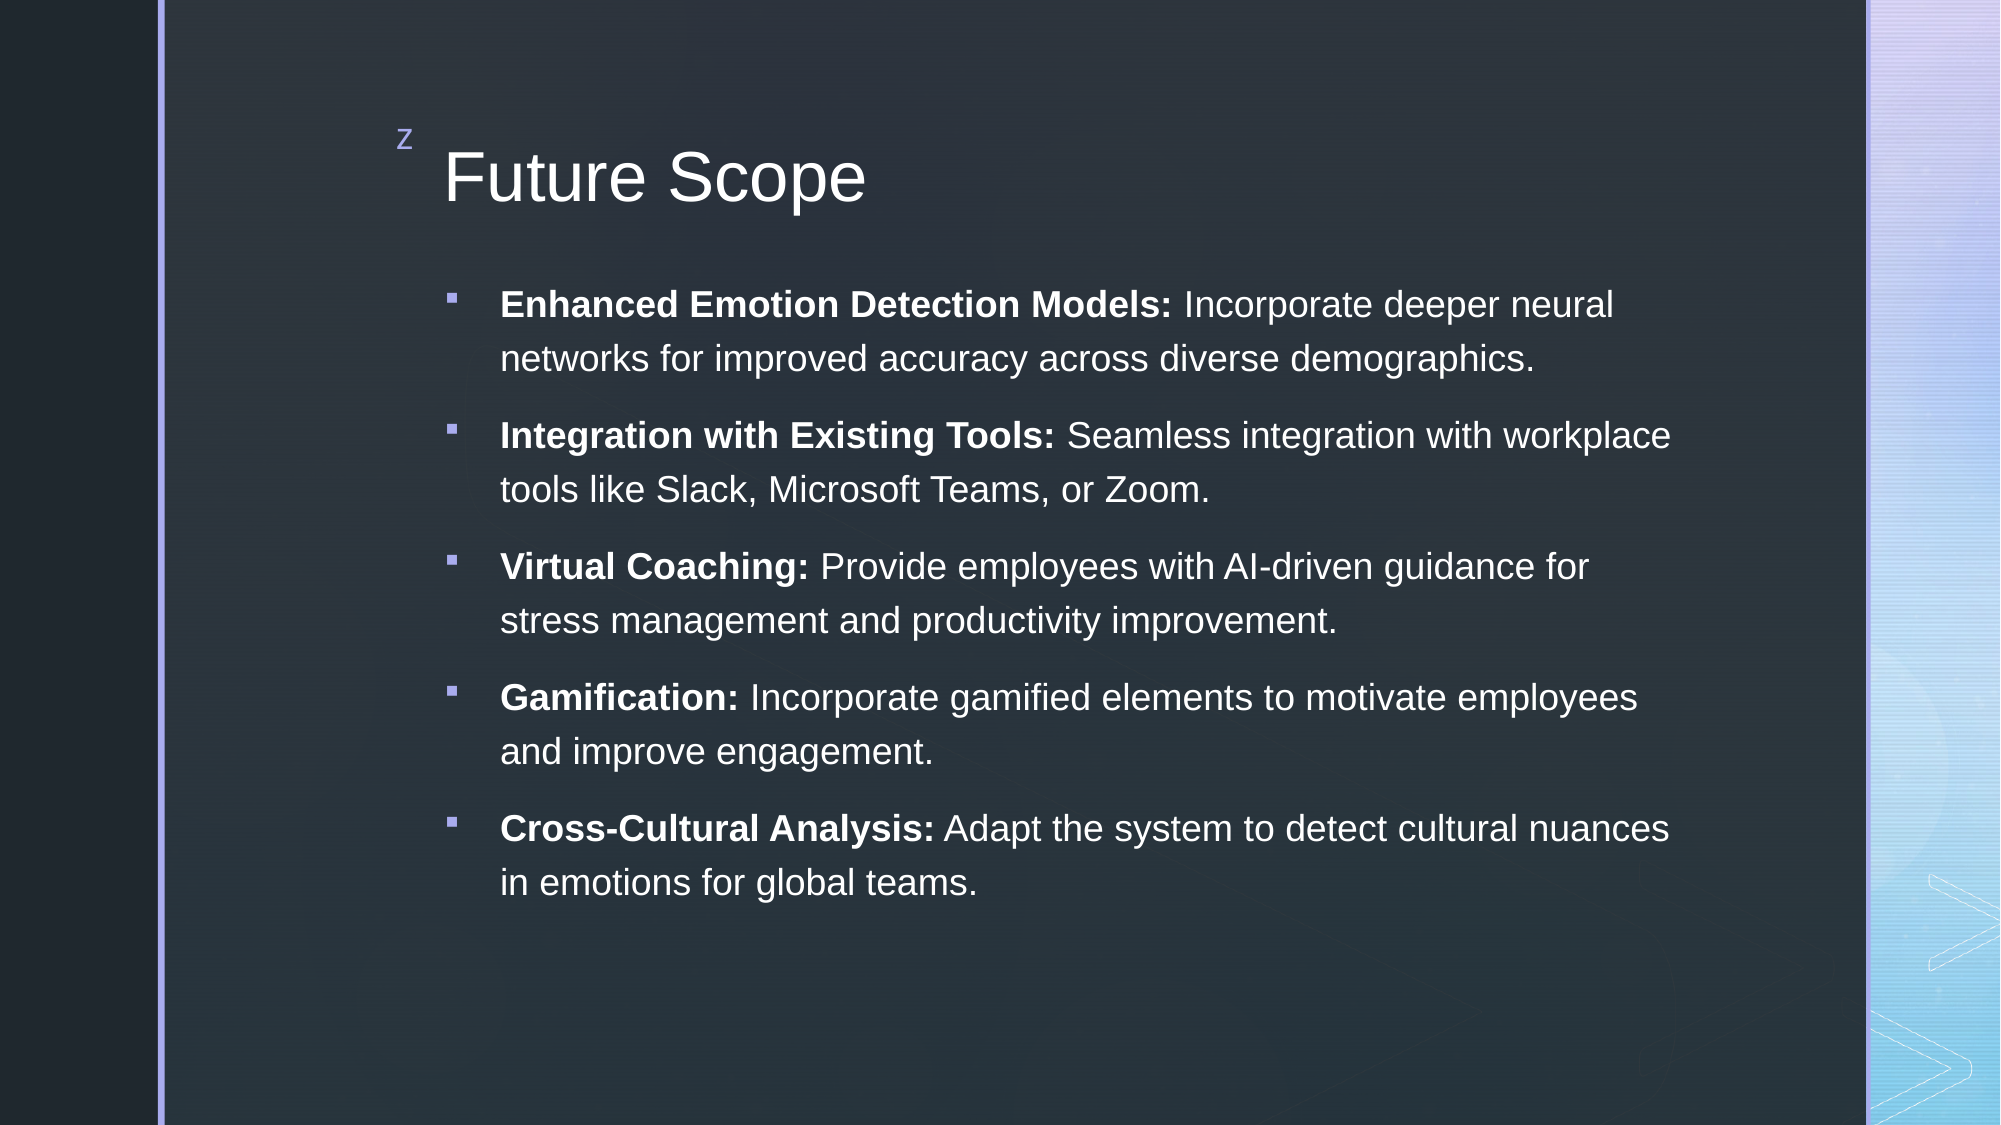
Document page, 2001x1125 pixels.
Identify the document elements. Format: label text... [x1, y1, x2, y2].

list Enhanced Emotion Detection Models: Incorporate deeper neural networks for improved accuracy across diverse demographics. Integration with Existing Tools: Seamless integration with workplace tools like Slack, Microsoft Teams, or Zoom. Virtual Coaching: Provide employees with AI-driven guidance for stress management and productivity improvement. Gamification: Incorporate gamified elements to motivate employees and improve engagement. Cross-Cultural Analysis: Adapt the system to detect cultural nuances in emotions for global teams. [428, 259, 1708, 915]
picture [1871, 0, 2001, 1125]
title Future Scope [428, 132, 1734, 310]
